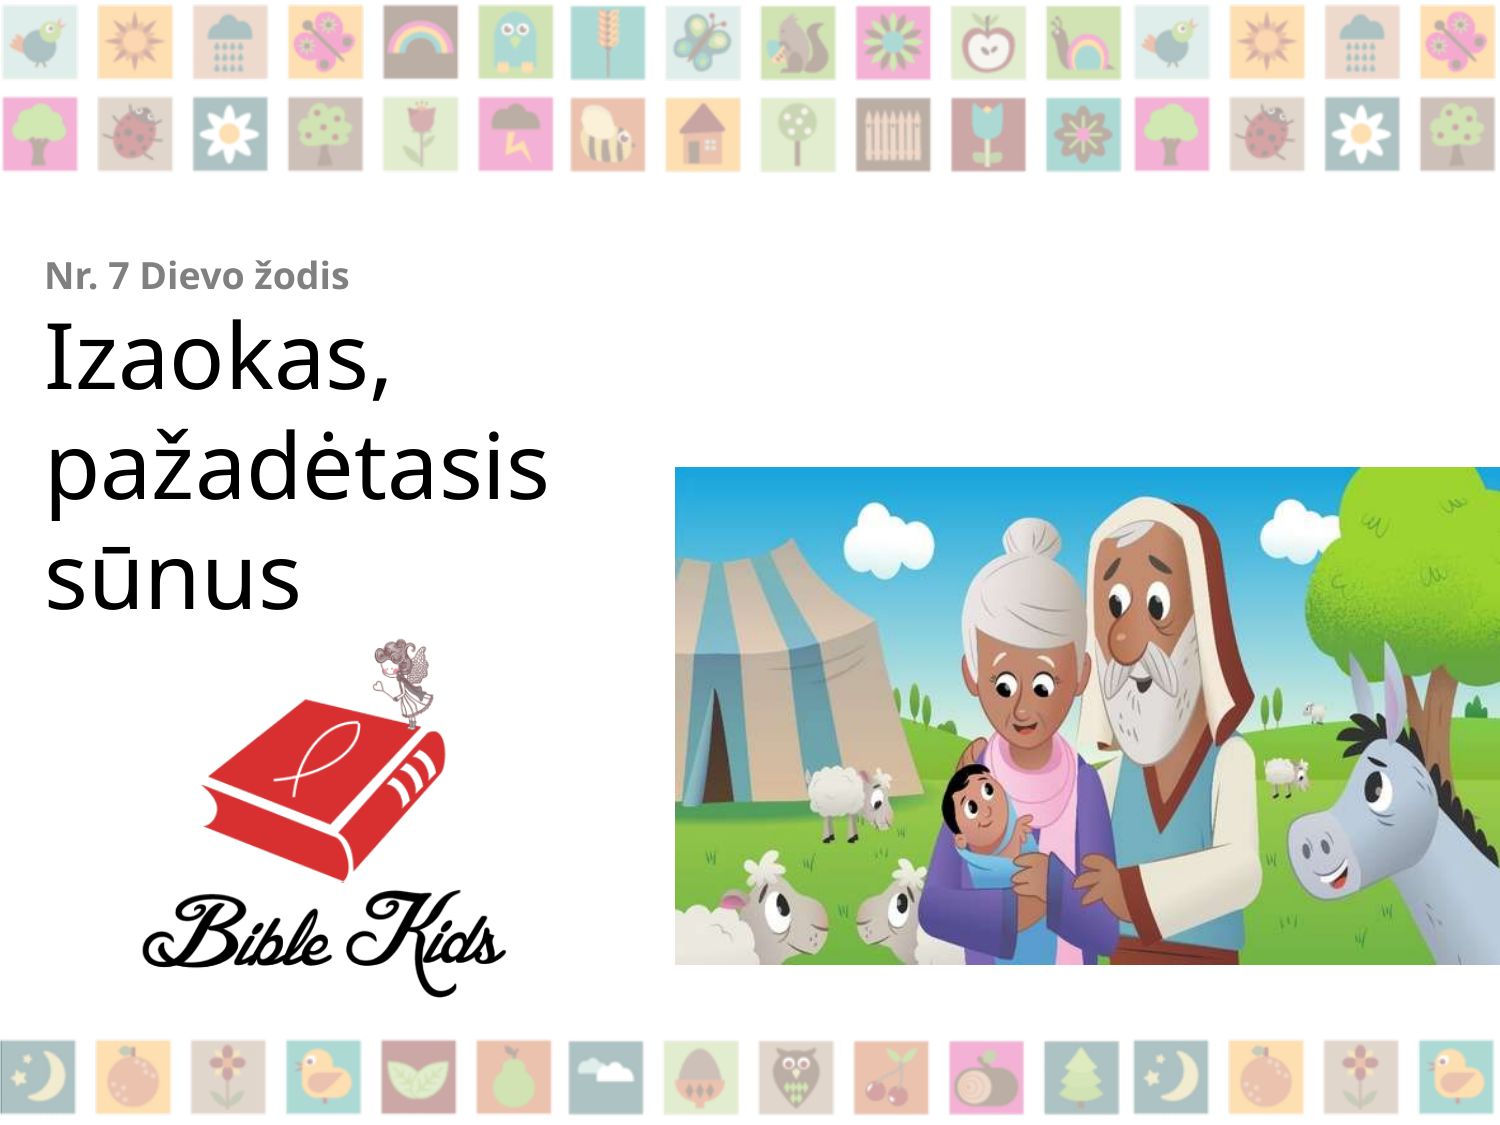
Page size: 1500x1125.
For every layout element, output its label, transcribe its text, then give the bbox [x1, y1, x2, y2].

picture [675, 467, 1500, 965]
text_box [0, 1028, 1500, 1118]
text_box Izaokas, pažadėtasis sūnus [29, 290, 675, 636]
picture [117, 600, 544, 1027]
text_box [0, 3, 1500, 181]
text_box Nr. 7 Dievo žodis [29, 244, 632, 290]
